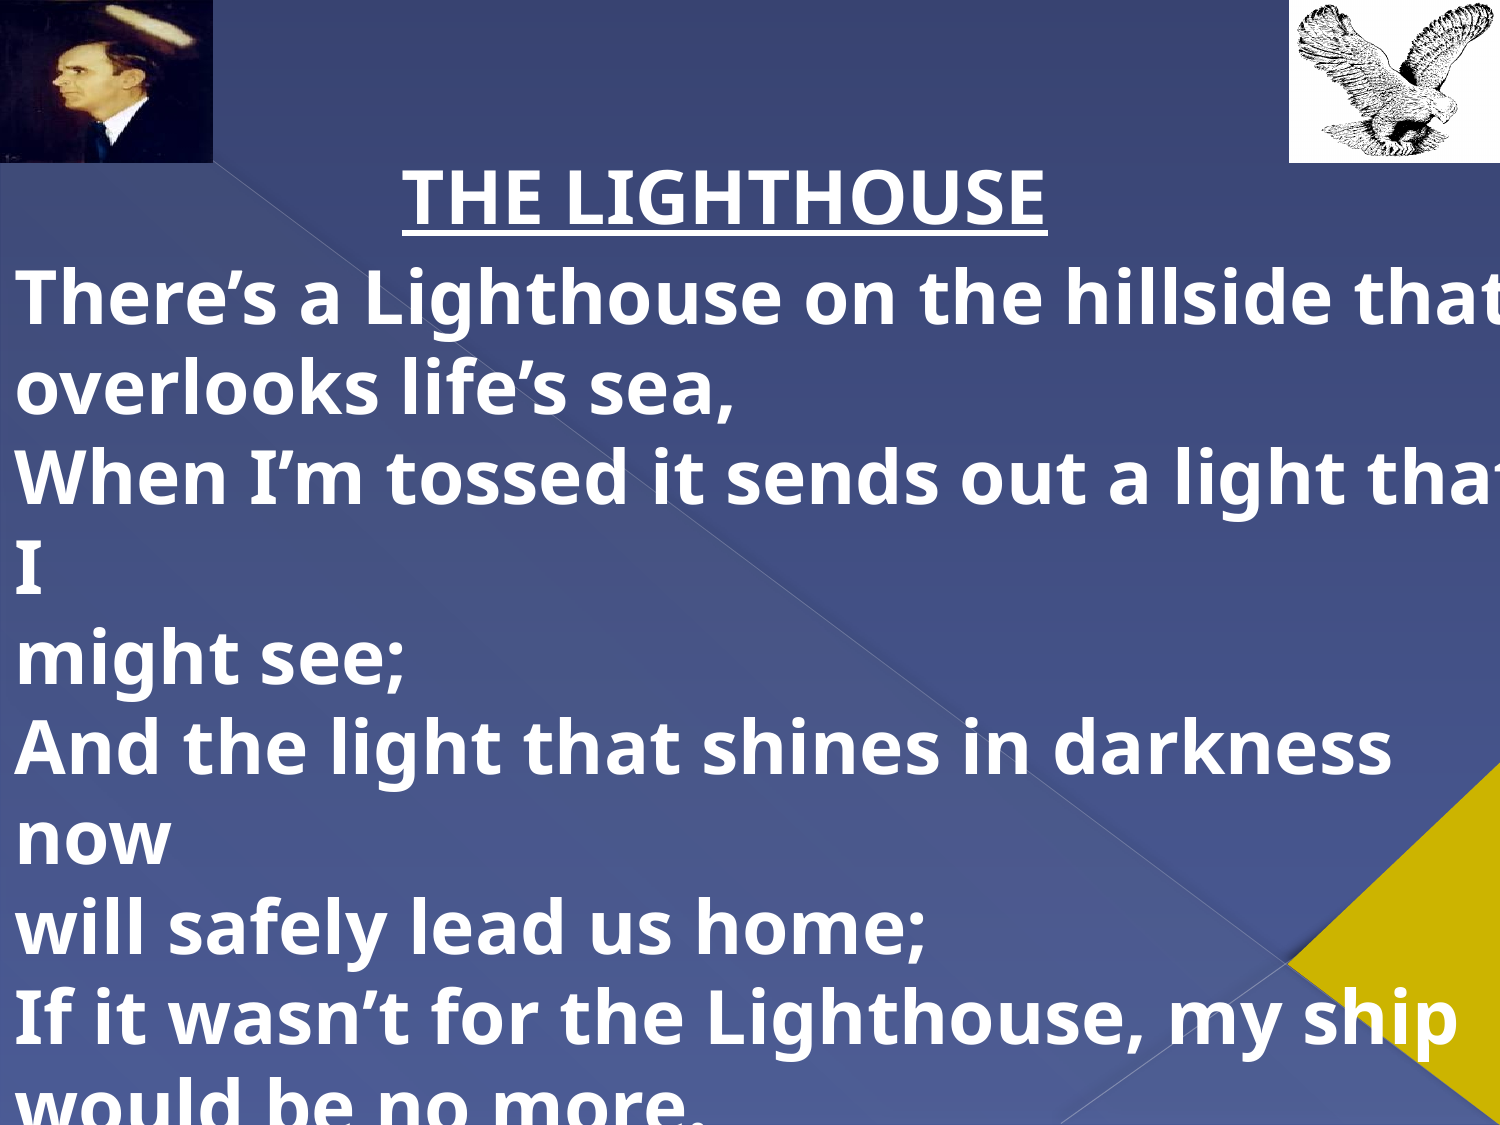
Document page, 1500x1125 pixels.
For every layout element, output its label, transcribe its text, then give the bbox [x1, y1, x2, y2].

picture [0, 0, 213, 163]
text_box THE LIGHTHOUSE [0, 0, 1500, 248]
picture [1288, 0, 1500, 163]
text_box There’s a Lighthouse on the hillside that overlooks life’s sea, When I’m tossed it sends out a light that I might see; And the light that shines in darkness now will safely lead us home; If it wasn’t for the Lighthouse, my ship would be no more. [0, 248, 1500, 1125]
